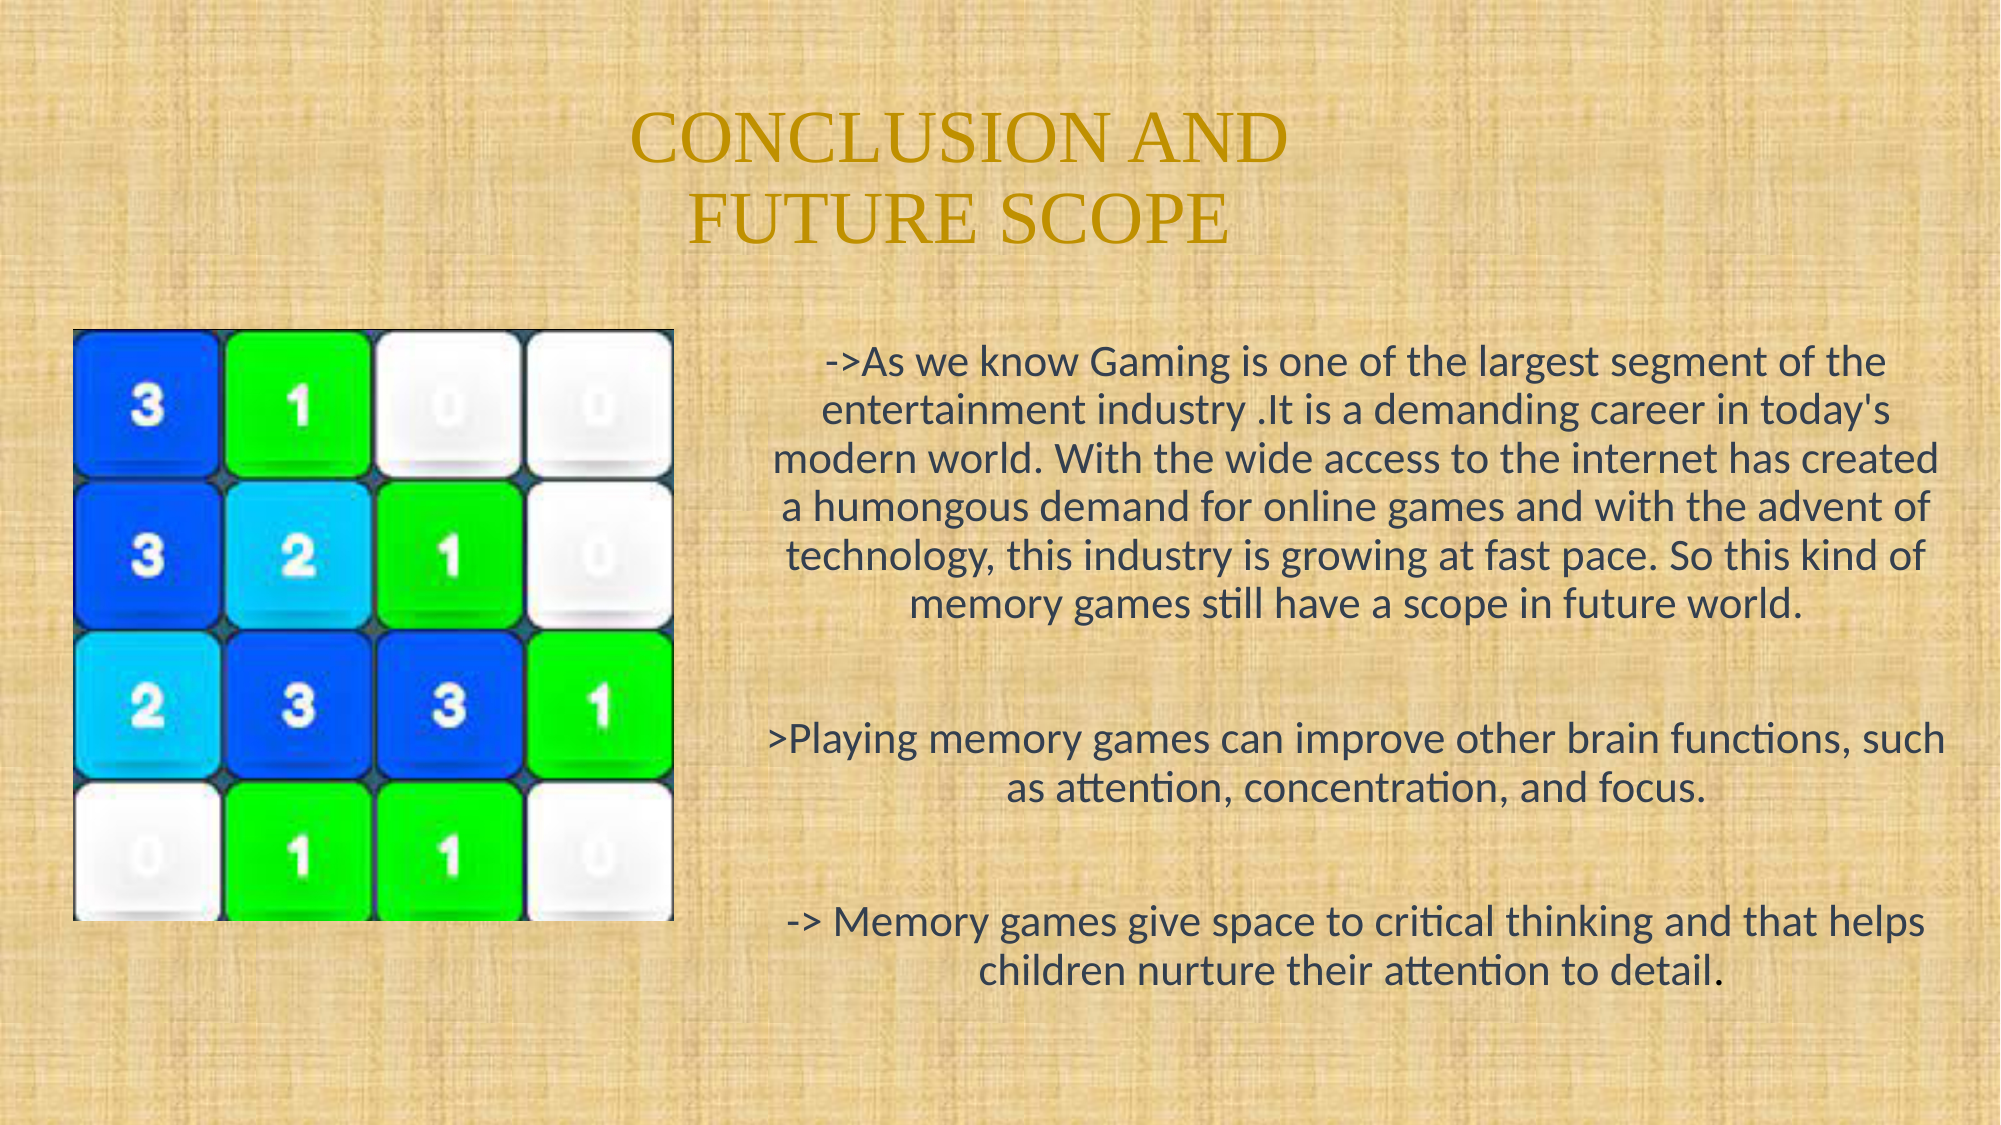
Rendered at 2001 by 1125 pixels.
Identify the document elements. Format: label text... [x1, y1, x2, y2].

subtitle ->As we know Gaming is one of the largest segment of the entertainment industry .It is a demanding career in today's modern world. With the wide access to the internet has created a humongous demand for online games and with the advent of technology, this industry is growing at fast pace. So this kind of memory games still have a scope in future world. >Playing memory games can improve other brain functions, such as attention, concentration, and focus. -> Memory games give space to critical thinking and that helps children nurture their attention to detail. [743, 329, 1971, 1007]
title CONCLUSION AND FUTURE SCOPE [563, 129, 1357, 268]
picture [0, 0, 2001, 1125]
